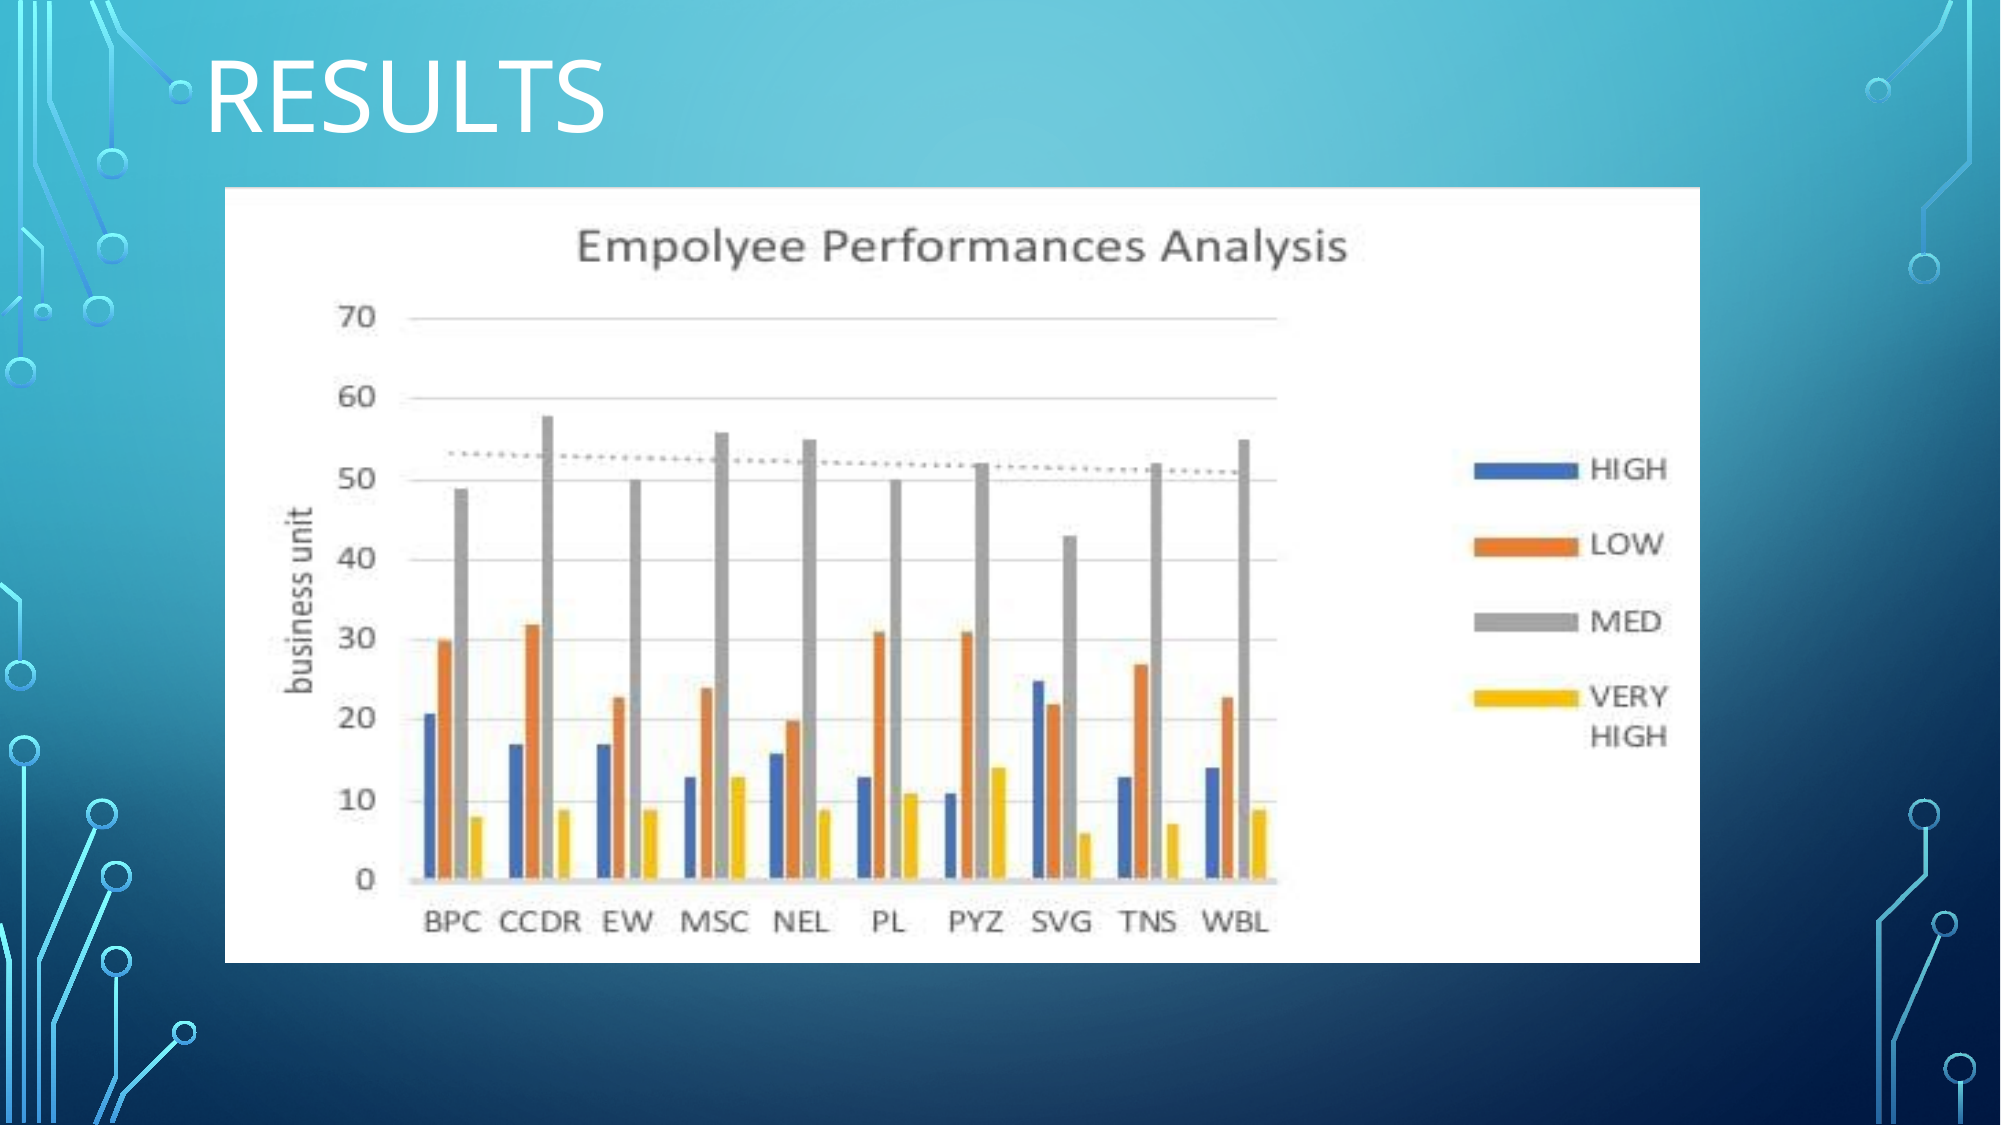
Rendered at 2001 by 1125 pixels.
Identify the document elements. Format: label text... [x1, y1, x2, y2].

title Results [187, 50, 1813, 150]
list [224, 187, 1701, 963]
